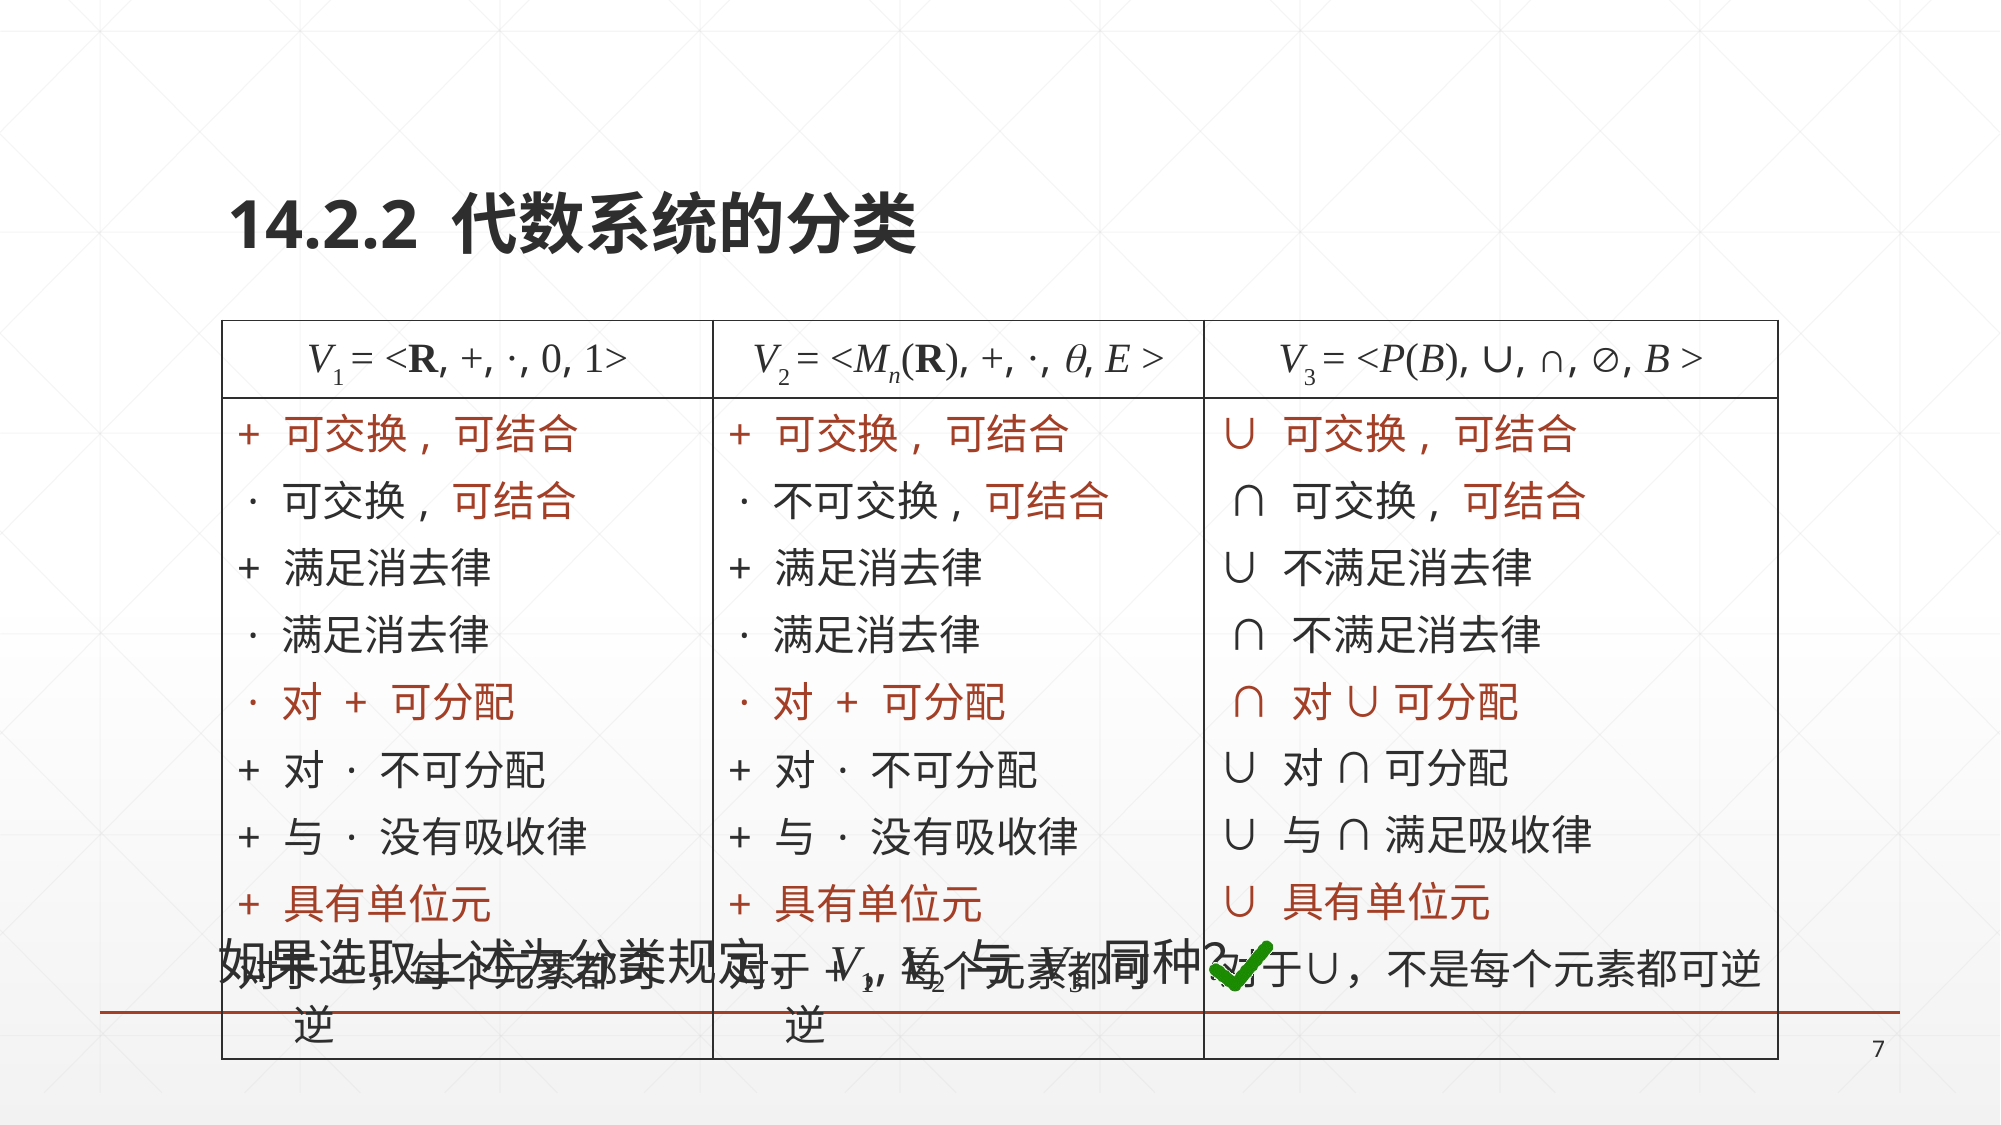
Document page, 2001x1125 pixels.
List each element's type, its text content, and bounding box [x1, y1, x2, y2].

table_cell ∪ 可交换, 可结合 ∩ 可交换, 可结合 ∪ 不满足消去律 ∩ 不满足消去律 ∩ 对 ∪ 可分配 ∪ 对 ∩ 可分配 ∪ 与 ∩ 满足吸收律 ∪ 具有单位元 对于∪，不是每个元素都可逆 [1205, 399, 1777, 922]
table_cell + 可交换, 可结合 · 可交换, 可结合 + 满足消去律 · 满足消去律 · 对 + 可分配 + 对 · 不可分配 + 与 · 没有吸收律 + 具有单位元 对于+，每个元素都可逆 [223, 1006, 712, 1058]
picture [1208, 939, 1274, 992]
table_cell + 可交换, 可结合 · 可交换, 可结合 + 满足消去律 · 满足消去律 · 对 + 可分配 + 对 · 不可分配 + 与 · 没有吸收律 + 具有单位元 对于+，每个元素都可逆 [223, 399, 712, 922]
text_box 7 [1749, 1031, 1901, 1069]
table_header V1 = <R, +, ·, 0, 1> [223, 321, 712, 397]
text_box 14.2.2 代数系统的分类 [212, 82, 1788, 271]
table_cell + 可交换, 可结合 · 不可交换, 可结合 + 满足消去律 · 满足消去律 · 对 + 可分配 + 对 · 不可分配 + 与 · 没有吸收律 + 具有单位元 对于+，每个元素都可逆 [714, 399, 1203, 922]
table_header V3 = <P(B), ∪, ∩, , B > [1205, 321, 1777, 397]
table_cell + 可交换, 可结合 · 不可交换, 可结合 + 满足消去律 · 满足消去律 · 对 + 可分配 + 对 · 不可分配 + 与 · 没有吸收律 + 具有单位元 对于+，每个元素都可逆 [714, 1006, 1203, 1058]
table_cell ∪ 可交换, 可结合 ∩ 可交换, 可结合 ∪ 不满足消去律 ∩ 不满足消去律 ∩ 对 ∪ 可分配 ∪ 对 ∩ 可分配 ∪ 与 ∩ 满足吸收律 ∪ 具有单位元 对于∪，不是每个元素都可逆 [1205, 1006, 1777, 1058]
text_box 如果选取上述为分类规定，V1, V2 与 V3 同种？ [202, 922, 1778, 1006]
table_header V2 = <Mn(R), +, ·, , E > [714, 321, 1203, 397]
